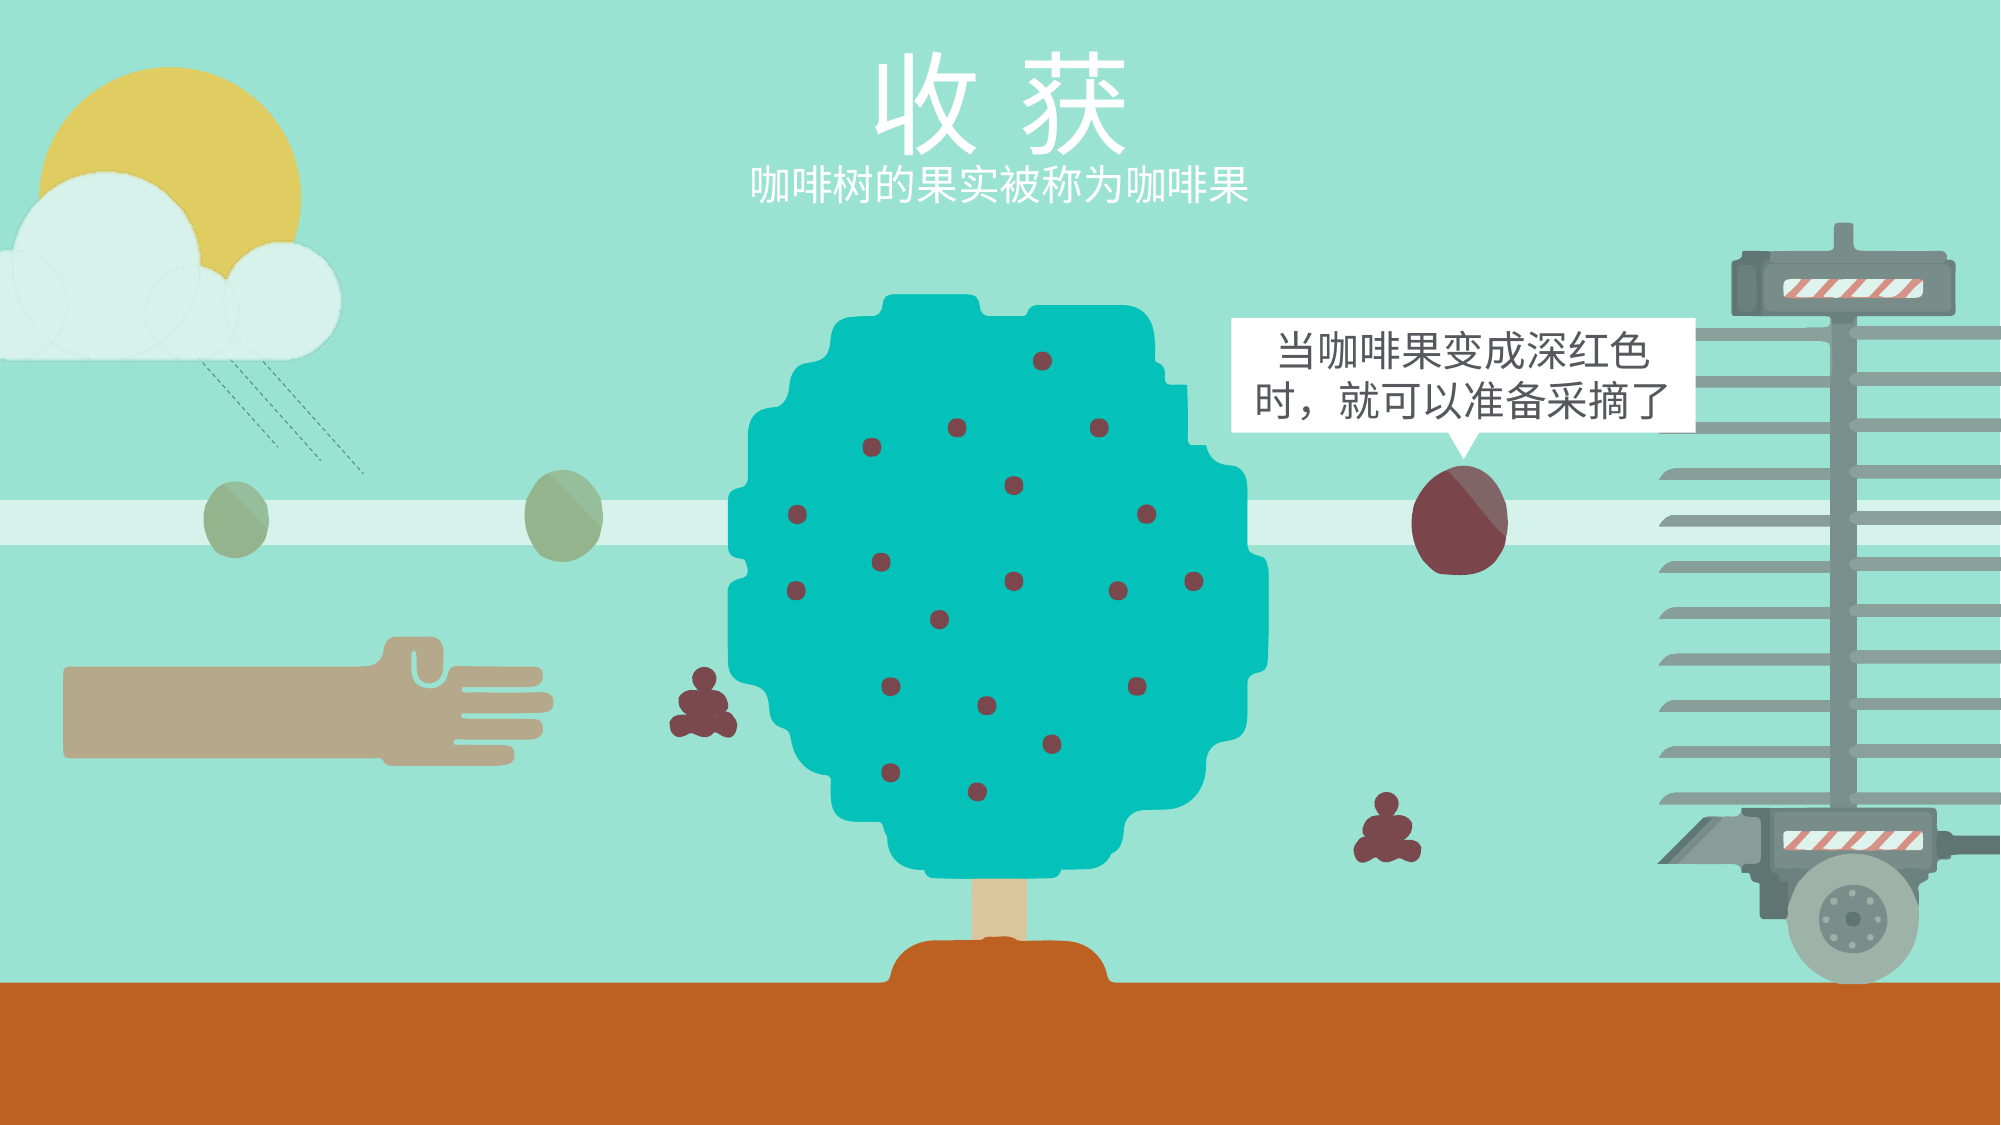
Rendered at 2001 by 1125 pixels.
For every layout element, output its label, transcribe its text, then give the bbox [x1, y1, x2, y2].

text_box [200, 477, 271, 561]
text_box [811, 953, 1205, 966]
text_box 收 获 [640, 26, 1360, 176]
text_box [162, 318, 364, 474]
text_box 咖啡树的果实被称为咖啡果 [682, 150, 1318, 216]
text_box [63, 636, 554, 766]
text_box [1353, 790, 1422, 867]
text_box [1657, 221, 2000, 985]
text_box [669, 665, 738, 742]
text_box [0, 966, 2000, 1125]
text_box [0, 499, 200, 546]
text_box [730, 294, 1268, 952]
text_box [1269, 499, 1408, 546]
text_box [271, 499, 521, 546]
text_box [1231, 317, 1696, 460]
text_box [521, 464, 606, 565]
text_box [1408, 460, 1510, 578]
picture [0, 119, 357, 412]
text_box [1510, 499, 1657, 546]
text_box [606, 499, 727, 546]
text_box [64, 66, 276, 119]
